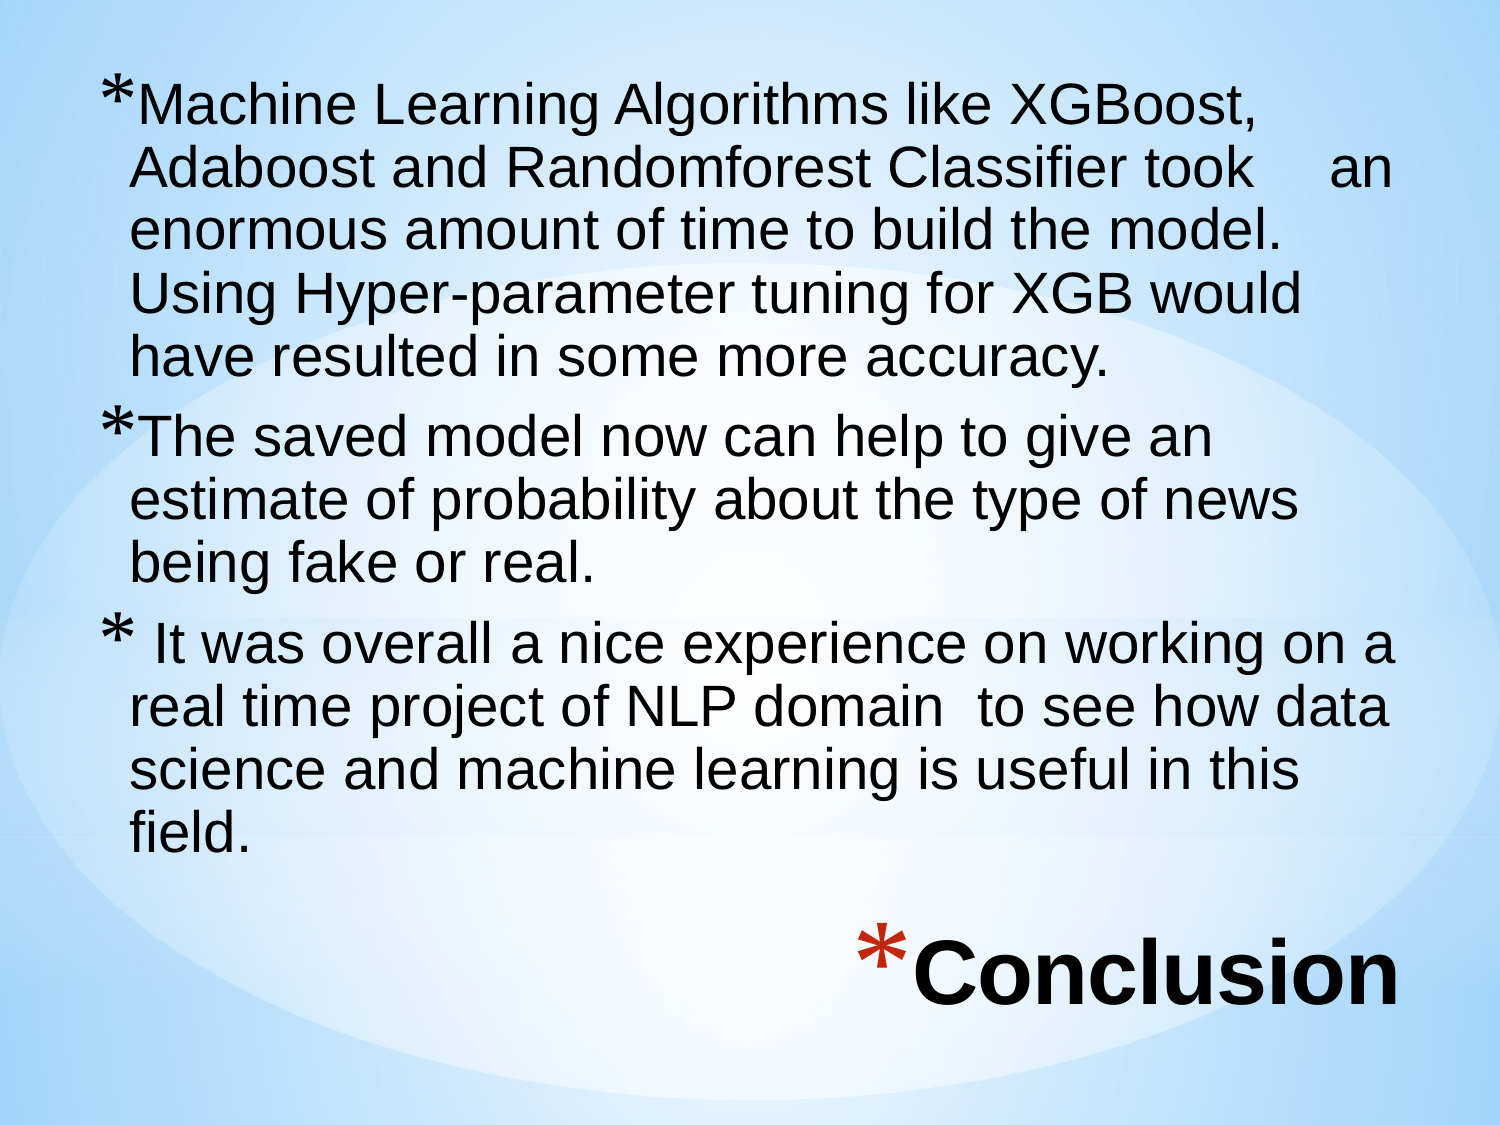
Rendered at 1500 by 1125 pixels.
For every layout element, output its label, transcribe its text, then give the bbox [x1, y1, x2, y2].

list Machine Learning Algorithms like XGBoost, Adaboost and Randomforest Classifier took an enormous amount of time to build the model. Using Hyper-parameter tuning for XGB would have resulted in some more accuracy. The saved model now can help to give an estimate of probability about the type of news being fake or real. It was overall a nice experience on working on a real time project of NLP domain to see how data science and machine learning is useful in this field. [76, 66, 1424, 870]
title Conclusion [348, 905, 1417, 1093]
